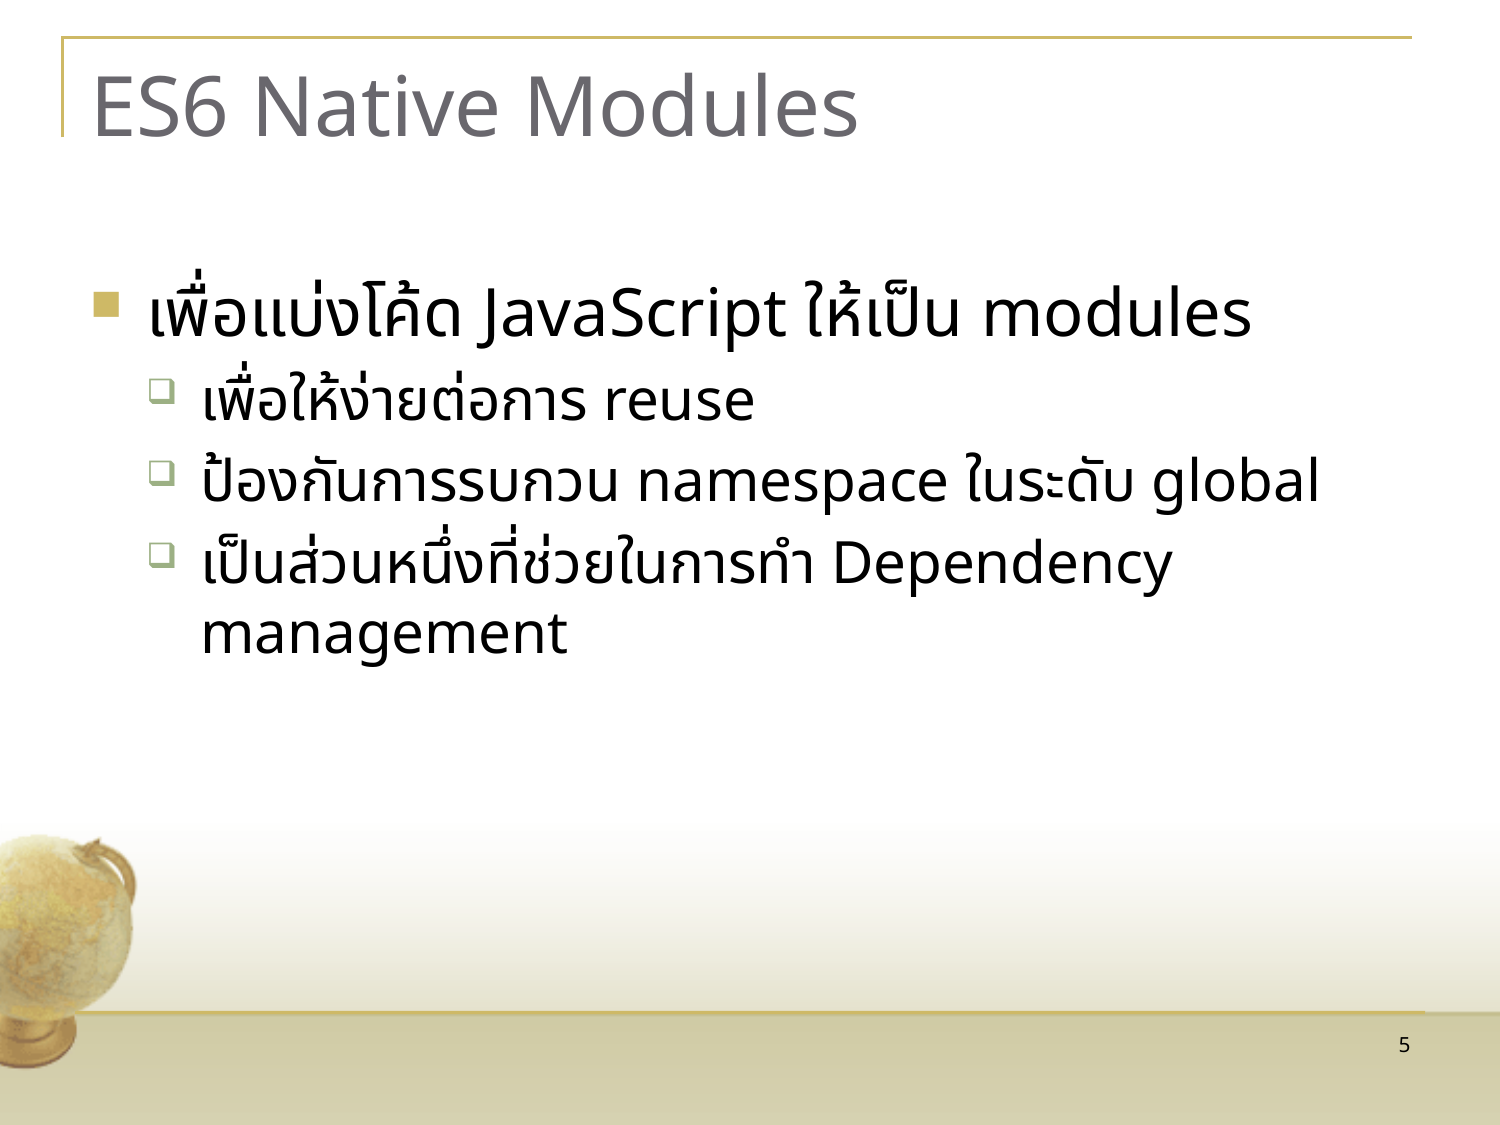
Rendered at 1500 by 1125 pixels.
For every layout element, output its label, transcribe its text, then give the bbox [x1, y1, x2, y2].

slide_number 5 [1218, 1024, 1425, 1100]
title ES6 Native Modules [74, 45, 1426, 233]
list เพื่อแบ่งโค้ด JavaScript ให้เป็น modules เพื่อให้ง่ายต่อการ reuse ป้องกันการรบกวน namespace ในระดับ global เป็นส่วนหนึ่งที่ช่วยในการทำ Dependency management [74, 262, 1426, 1006]
